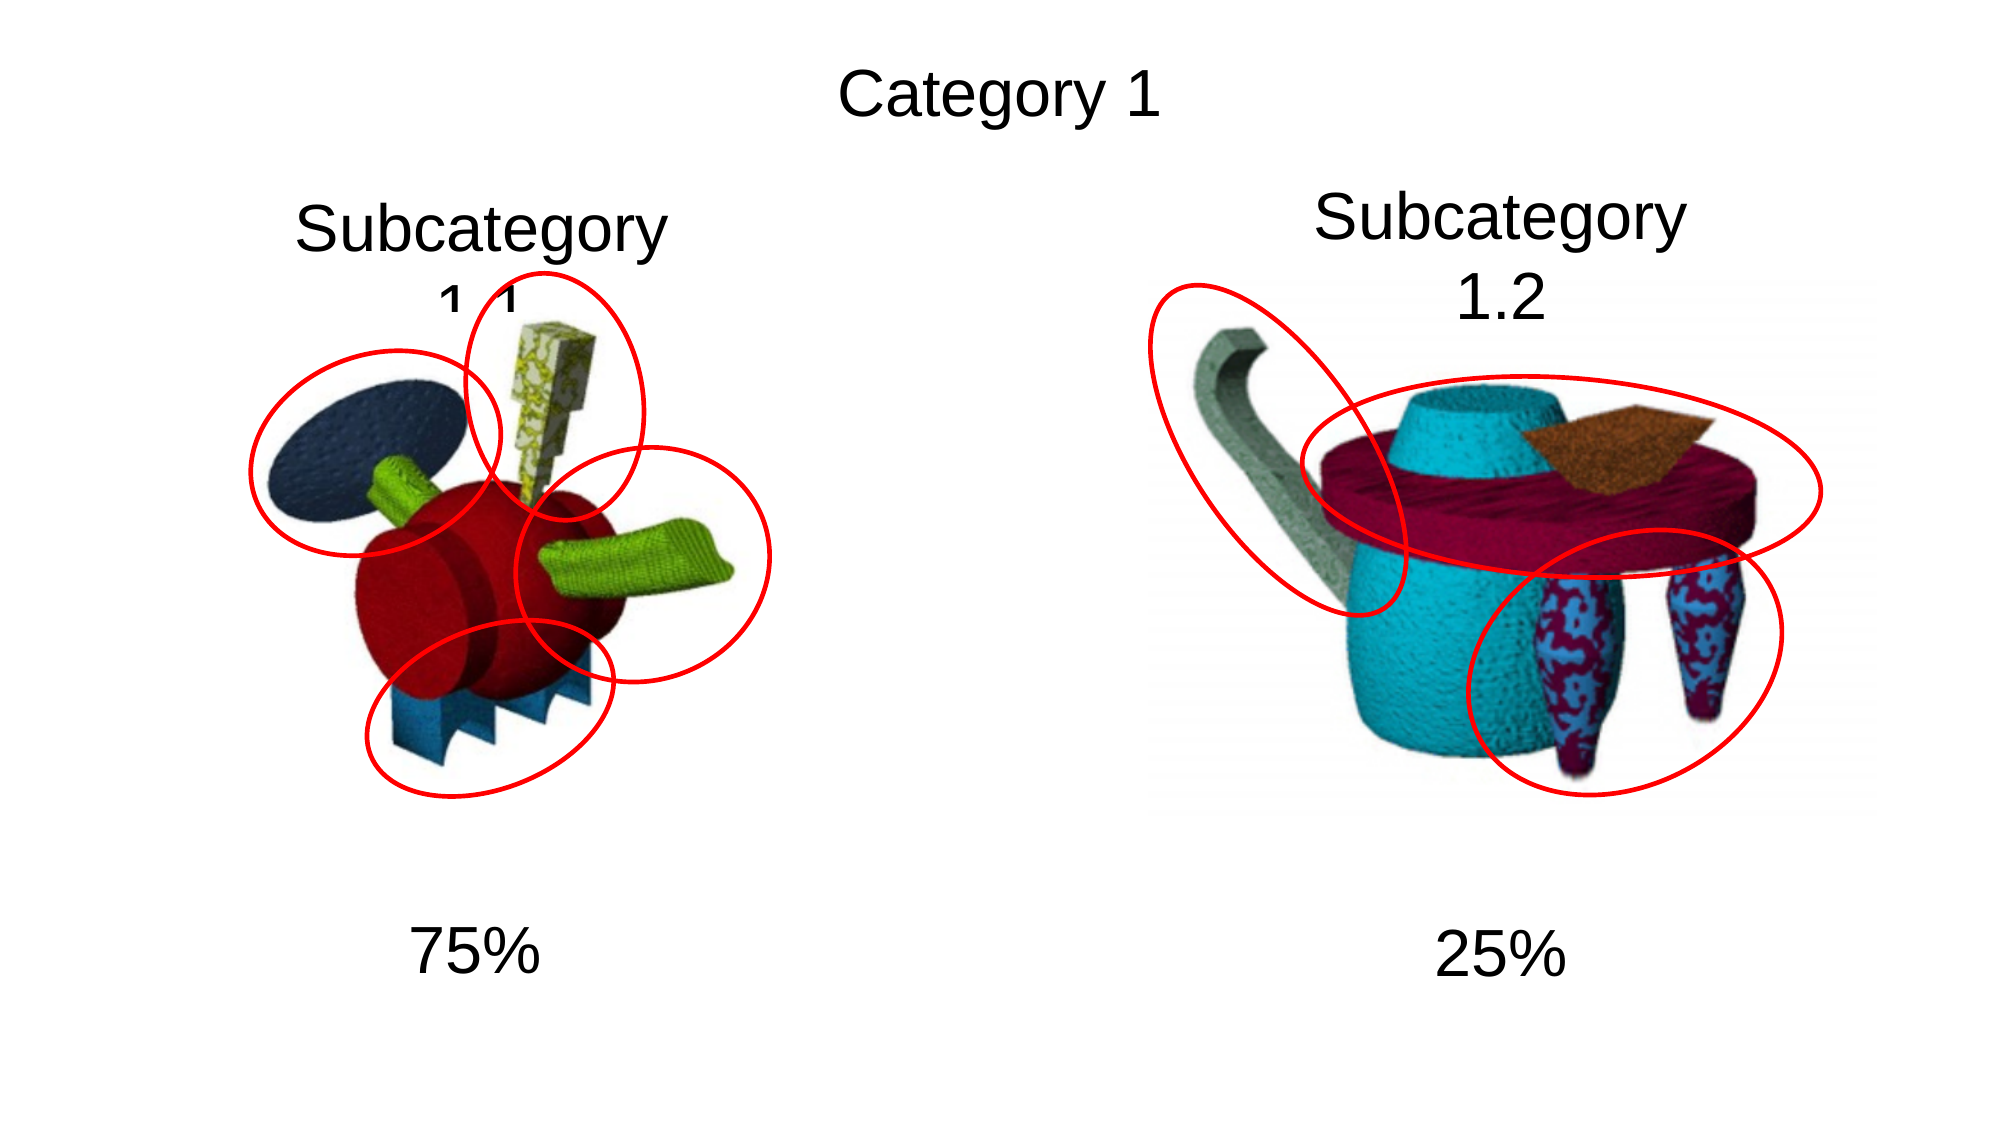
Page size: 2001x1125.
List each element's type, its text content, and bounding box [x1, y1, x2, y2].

picture [212, 312, 788, 779]
text_box 25% [1277, 902, 1725, 997]
text_box Subcategory 1.2 [1243, 165, 1759, 272]
text_box Category 1 [776, 42, 1224, 138]
text_box 75% [251, 899, 699, 995]
text_box [387, 779, 532, 798]
text_box [481, 272, 614, 312]
text_box Subcategory 1.1 [224, 177, 740, 312]
picture [1148, 272, 1877, 829]
